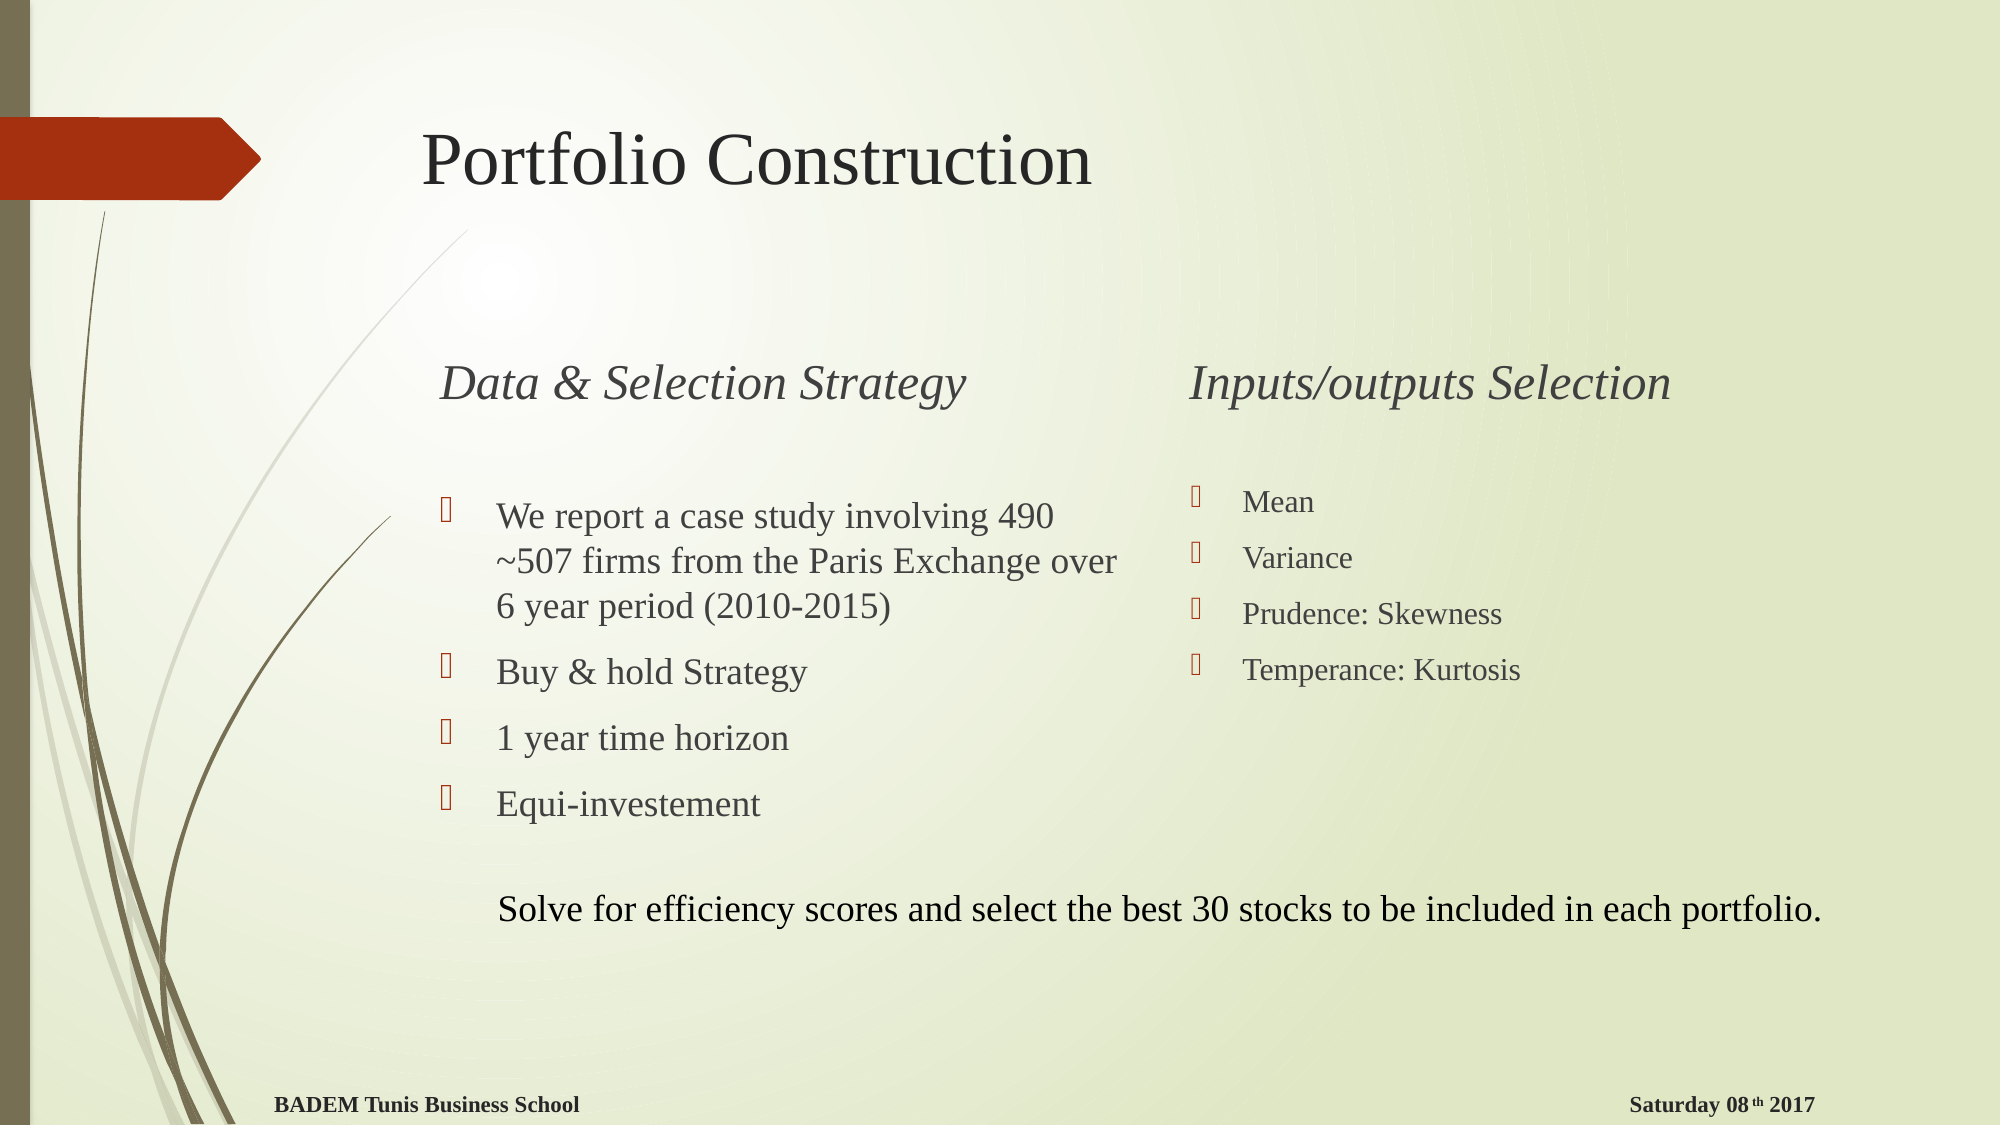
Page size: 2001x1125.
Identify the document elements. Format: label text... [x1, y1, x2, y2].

text_box BADEM Tunis Business School Saturday 08th 2017 [259, 1057, 2000, 1125]
list We report a case study involving 490 ~507 firms from the Paris Exchange over 6 year period (2010-2015) Buy & hold Strategy 1 year time horizon Equi-investement [424, 418, 1138, 834]
title Portfolio Construction [406, 101, 1869, 280]
list Inputs/outputs Selection [1174, 323, 1831, 418]
text_box Solve for efficiency scores and select the best 30 stocks to be included in each portfolio. [483, 877, 1888, 937]
list Mean Variance Prudence: Skewness Temperance: Kurtosis [1175, 417, 1888, 697]
list Data & Selection Strategy [424, 323, 1139, 418]
